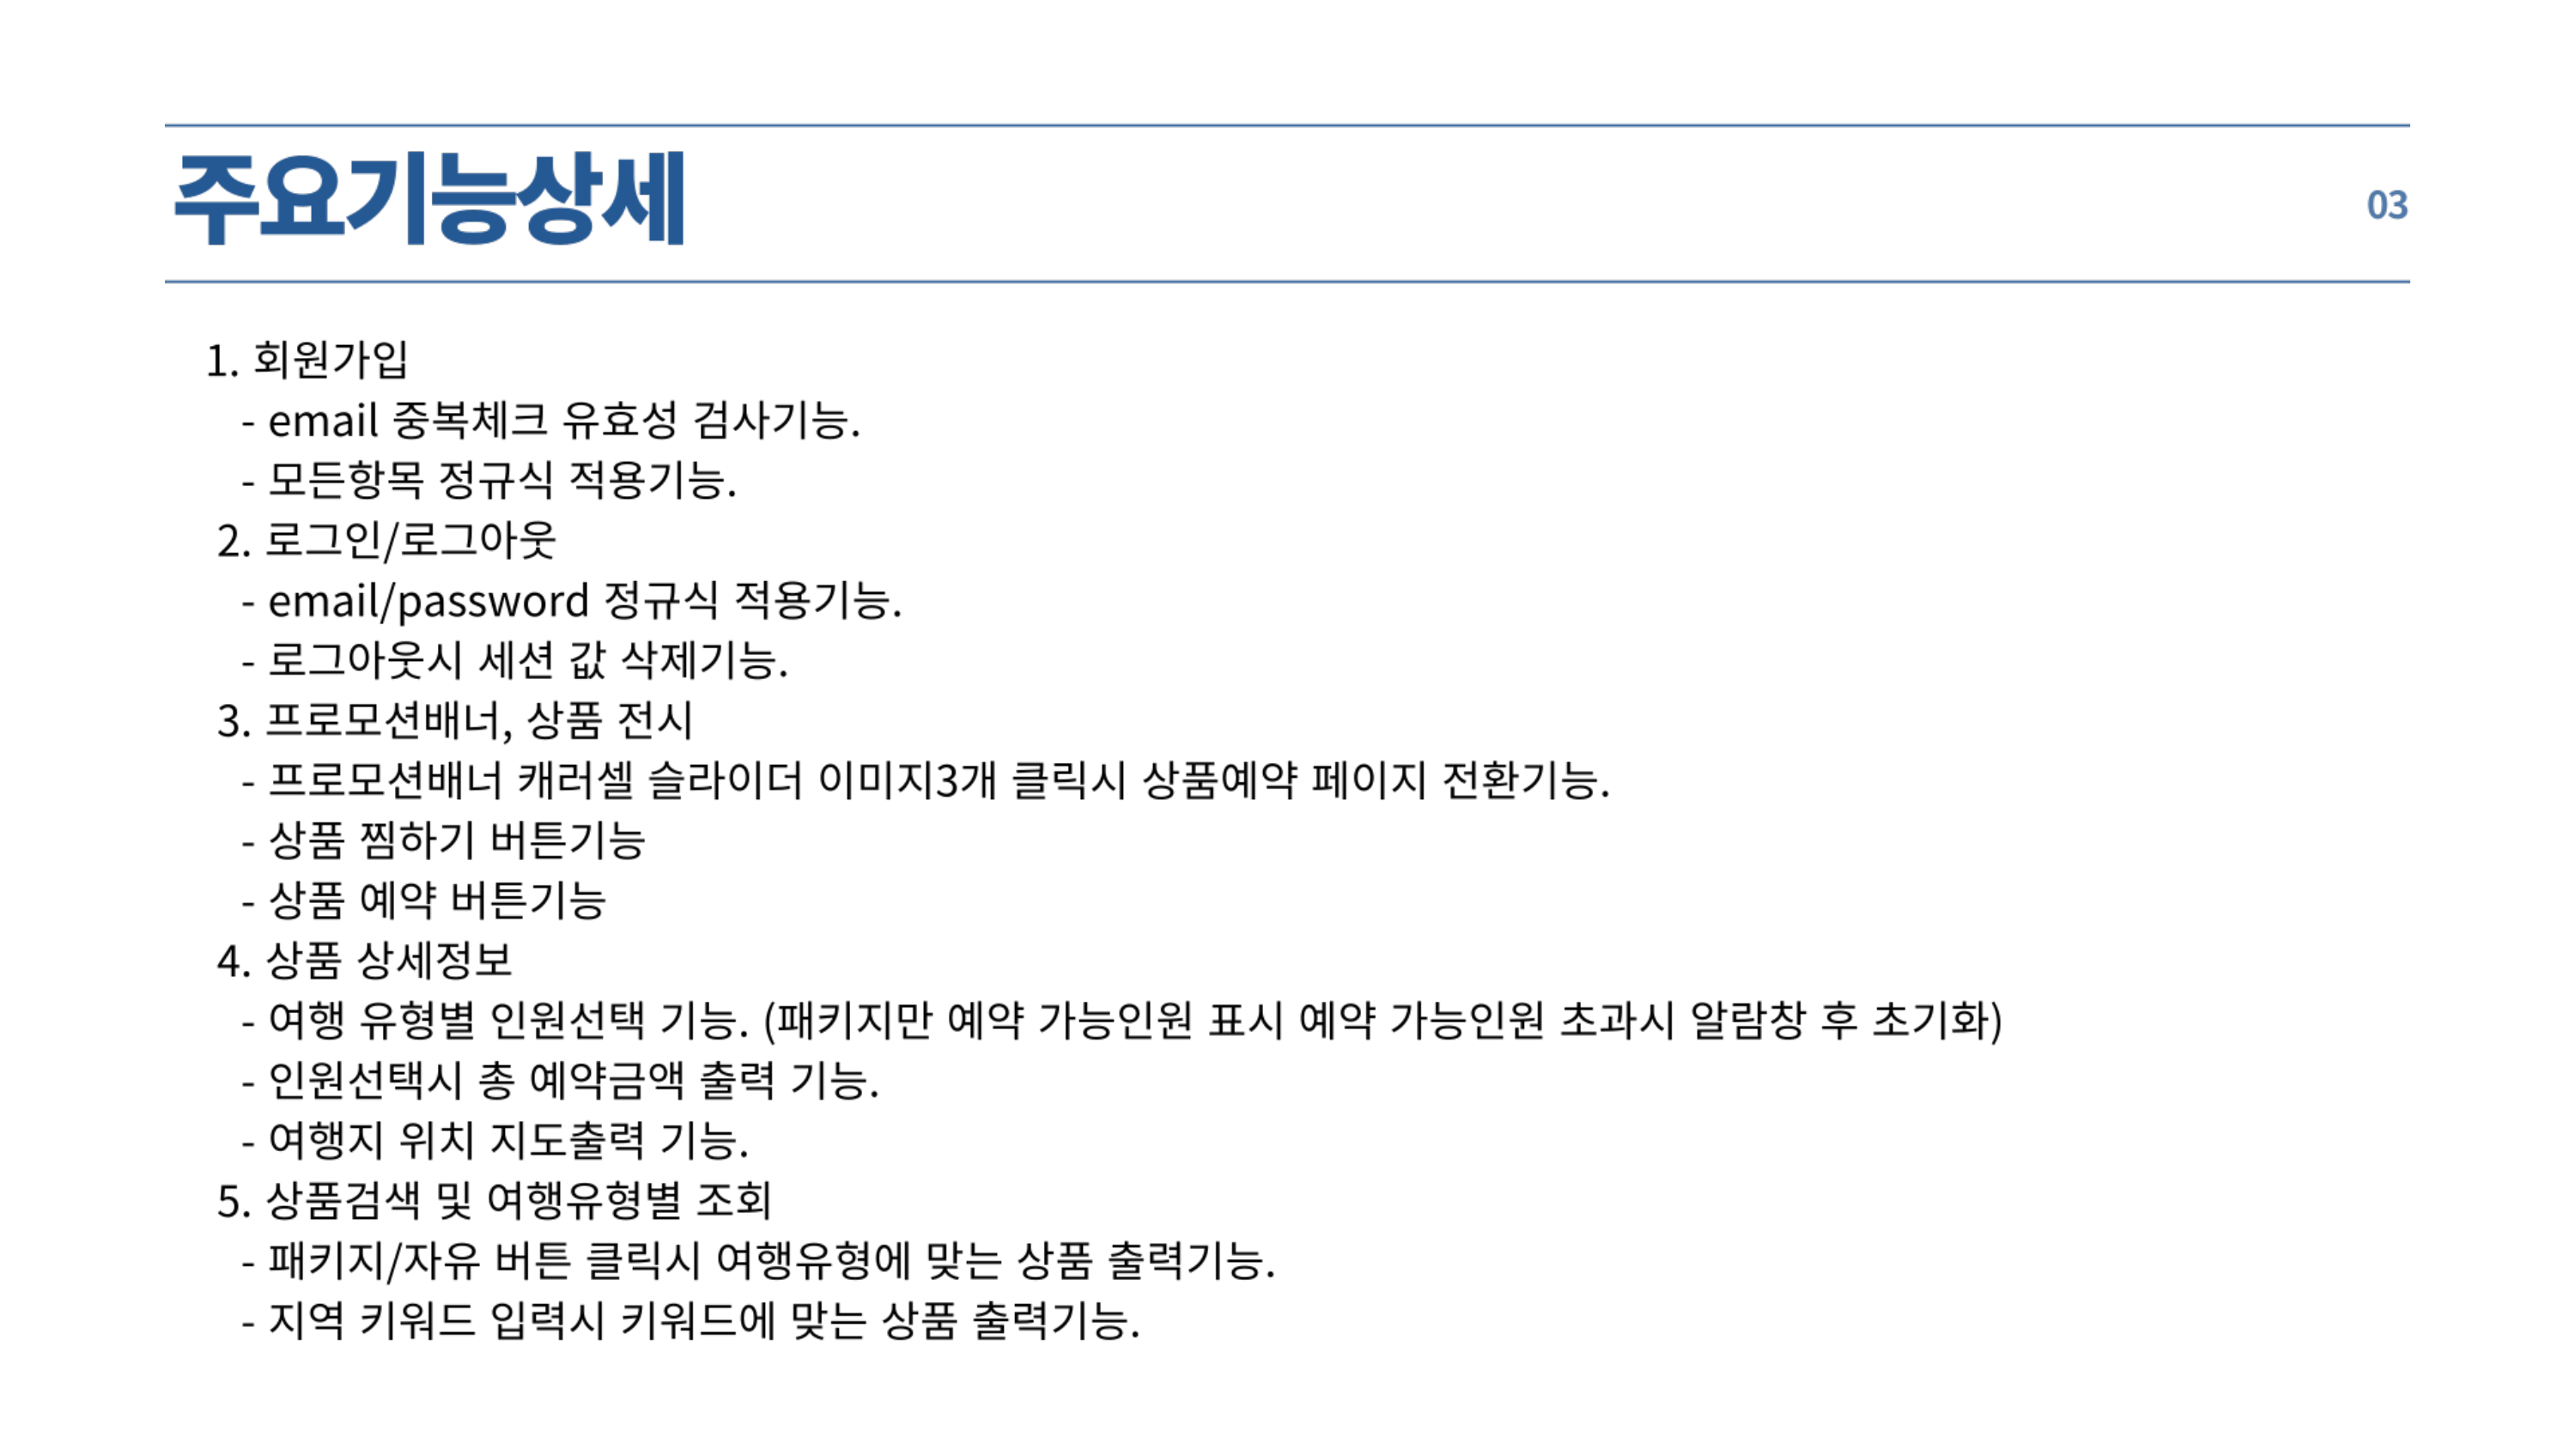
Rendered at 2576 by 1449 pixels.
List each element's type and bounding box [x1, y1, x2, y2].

picture [197, 324, 2025, 1430]
picture [156, 110, 729, 291]
picture [2361, 169, 2427, 252]
text_box [165, 277, 2410, 287]
text_box [165, 121, 2410, 130]
